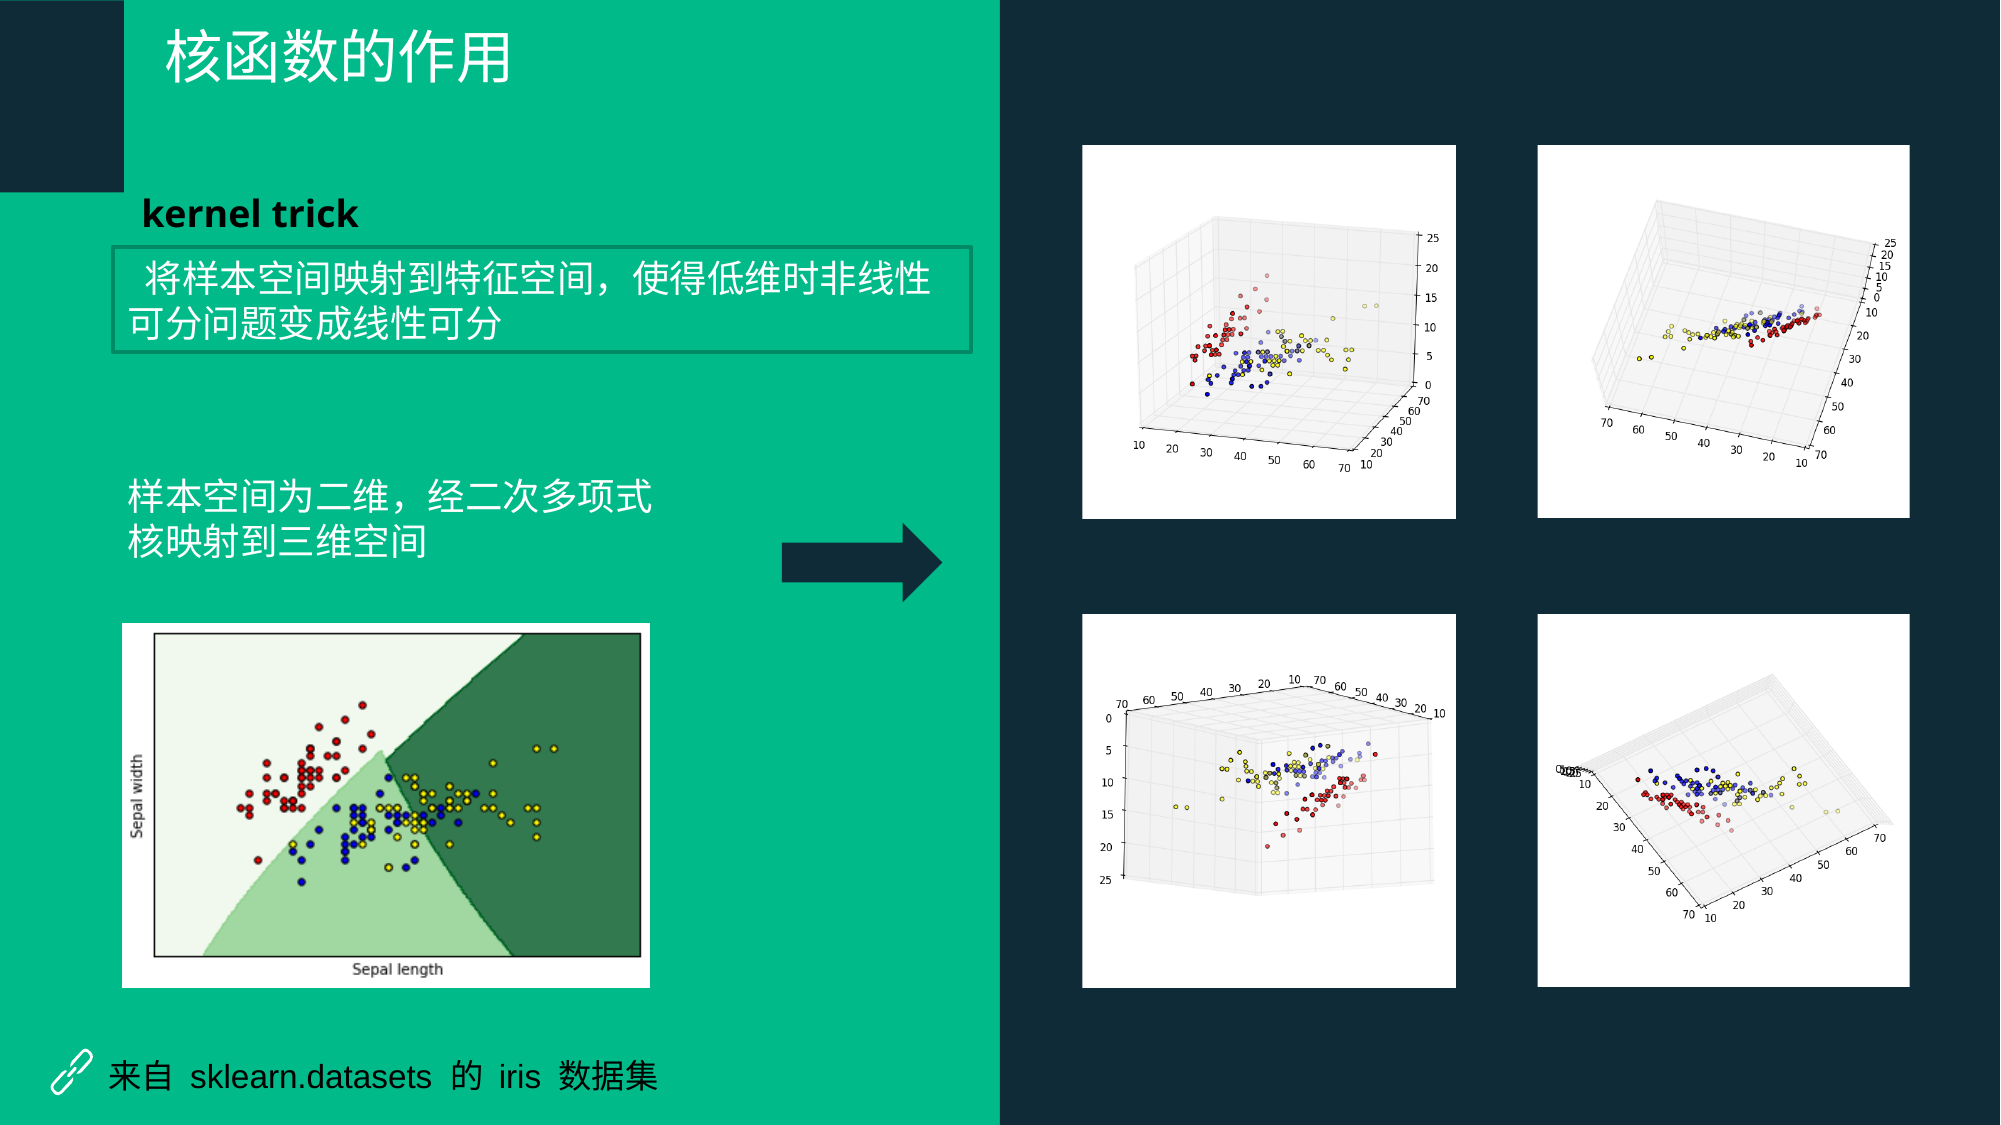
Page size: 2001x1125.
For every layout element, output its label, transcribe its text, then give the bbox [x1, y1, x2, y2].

text_box [780, 520, 944, 605]
text_box 将样本空间映射到特征空间，使得低维时非线性可分问题变成线性可分 [112, 247, 971, 352]
picture [122, 623, 650, 988]
picture [1082, 145, 1456, 519]
text_box [67, 1067, 77, 1077]
text_box [999, 0, 2000, 1125]
text_box [70, 1048, 93, 1074]
text_box [0, 0, 125, 193]
text_box 样本空间为二维，经二次多项式核映射到三维空间 [112, 465, 676, 571]
text_box 核函数的作用 [150, 12, 800, 98]
picture [1537, 614, 1910, 987]
picture [1082, 614, 1456, 988]
text_box 来自 sklearn.datasets 的 iris 数据集 [93, 1047, 788, 1103]
picture [1537, 145, 1910, 518]
text_box kernel trick [126, 182, 375, 242]
text_box [50, 1070, 74, 1096]
